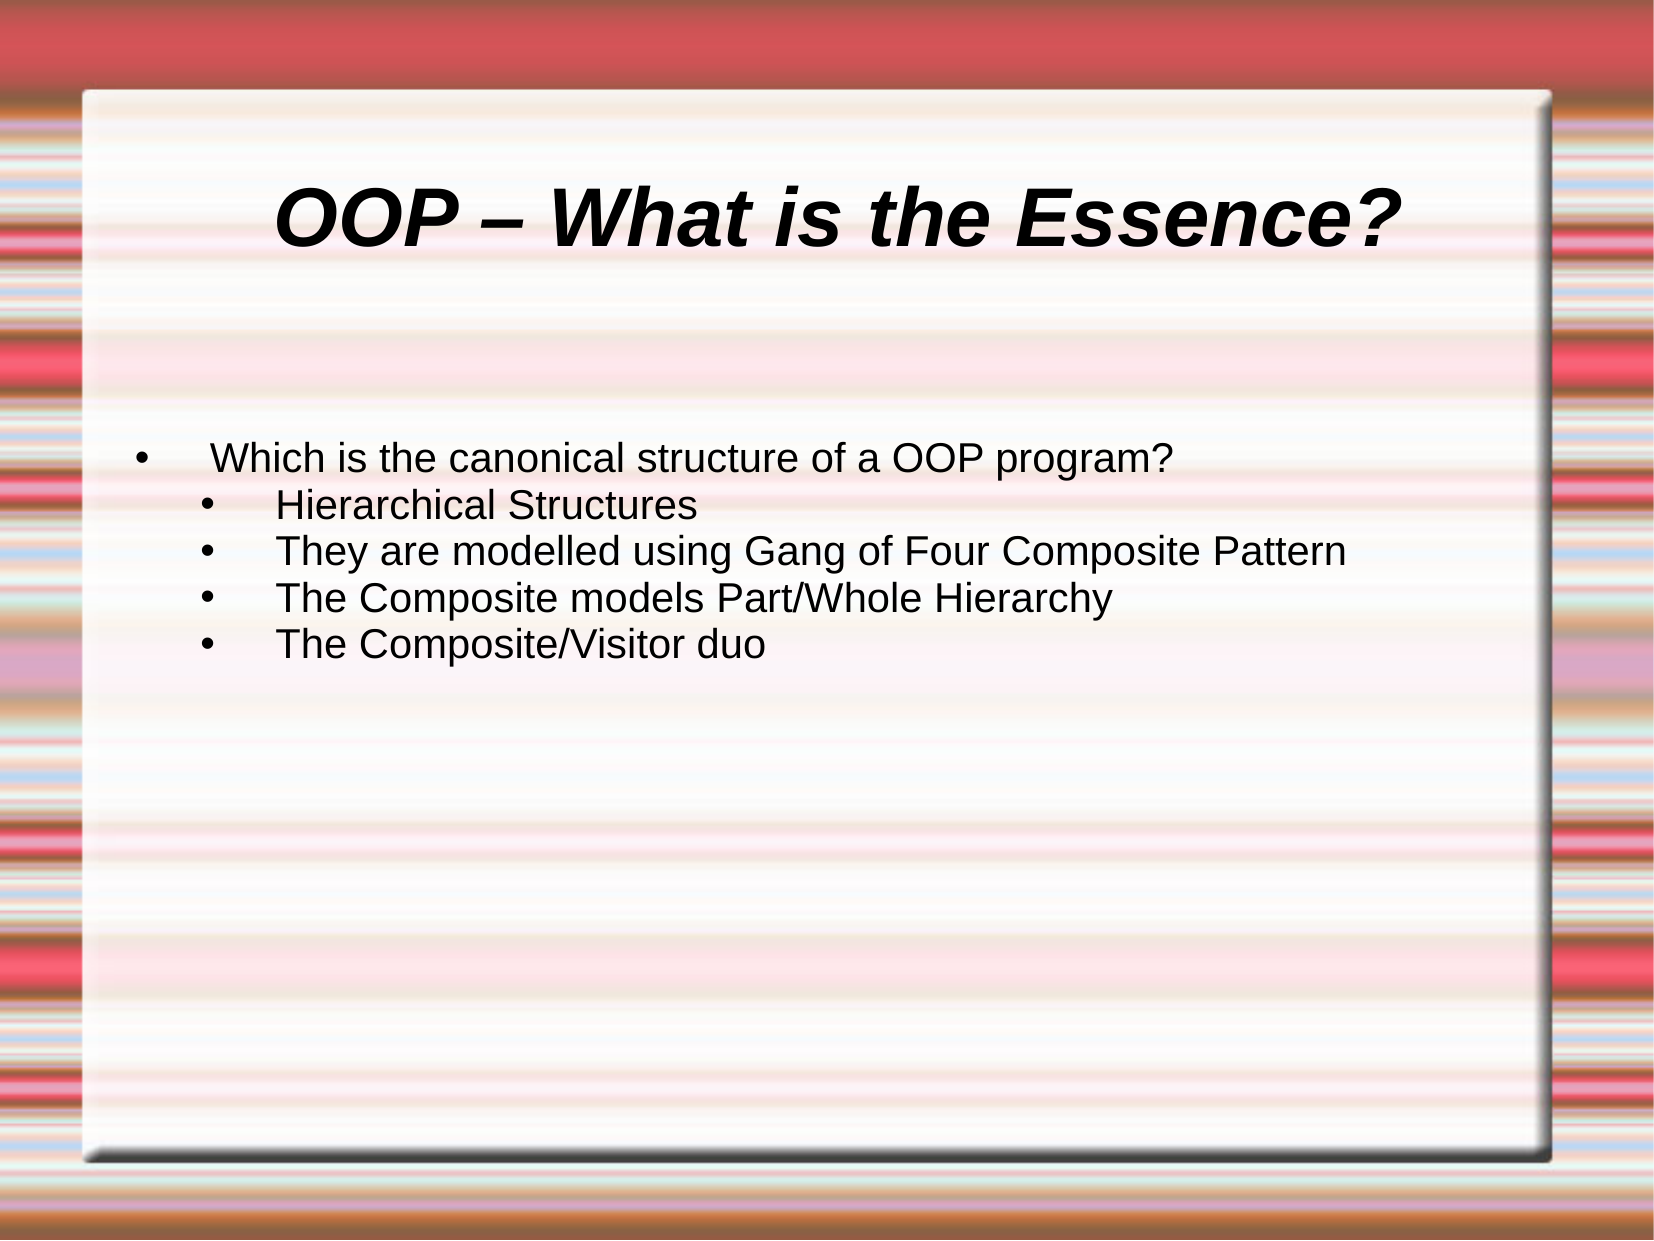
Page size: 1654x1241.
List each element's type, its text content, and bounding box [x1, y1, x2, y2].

list Which is the canonical structure of a OOP program? Hierarchical Structures They are modelled using Gang of Four Composite Pattern The Composite models Part/Whole Hierarchy The Composite/Visitor duo [134, 350, 1516, 1132]
picture [0, 0, 1654, 1240]
title OOP – What is the Essence? [121, 114, 1534, 322]
